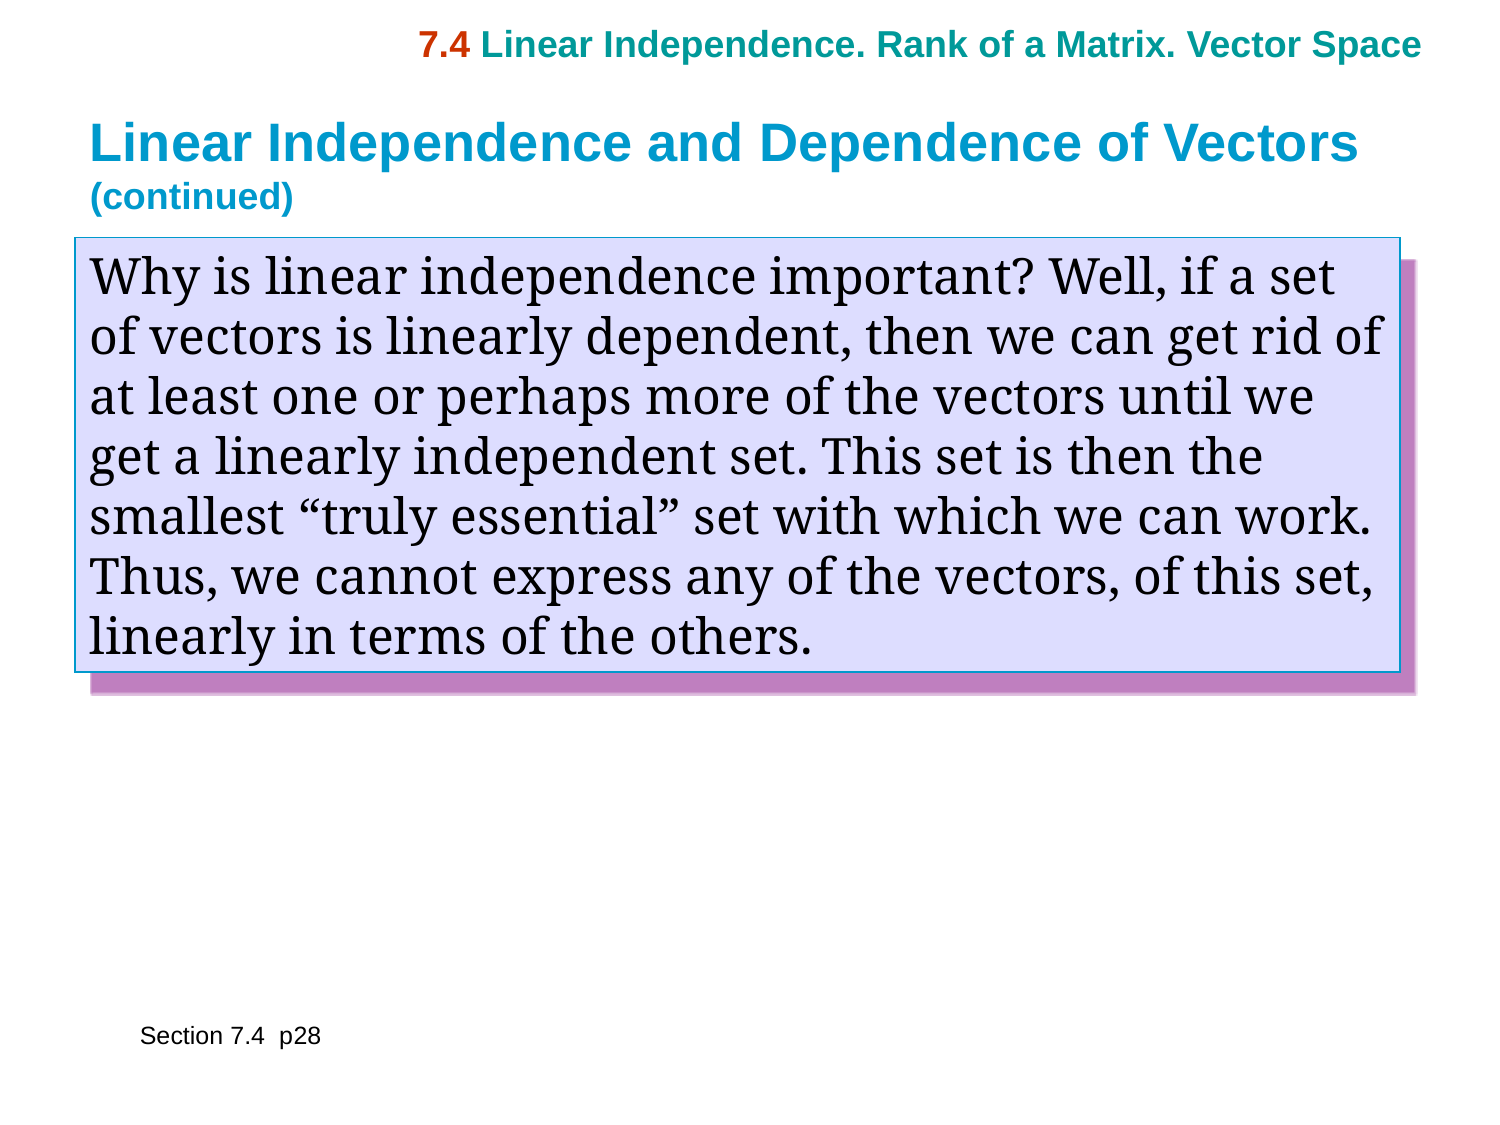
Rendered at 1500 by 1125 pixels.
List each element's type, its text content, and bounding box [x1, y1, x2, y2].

text_box Why is linear independence important? Well, if a set of vectors is linearly dependent, then we can get rid of at least one or perhaps more of the vectors until we get a linearly independent set. This set is then the smallest “truly essential” set with which we can work. Thus, we cannot express any of the vectors, of this set, linearly in terms of the others. [75, 237, 1400, 673]
text_box Section 7.4 p28 [124, 1012, 413, 1088]
text_box 7.4 Linear Independence. Rank of a Matrix. Vector Space [403, 12, 1438, 73]
text_box Linear Independence and Dependence of Vectors (continued) [75, 99, 1388, 225]
